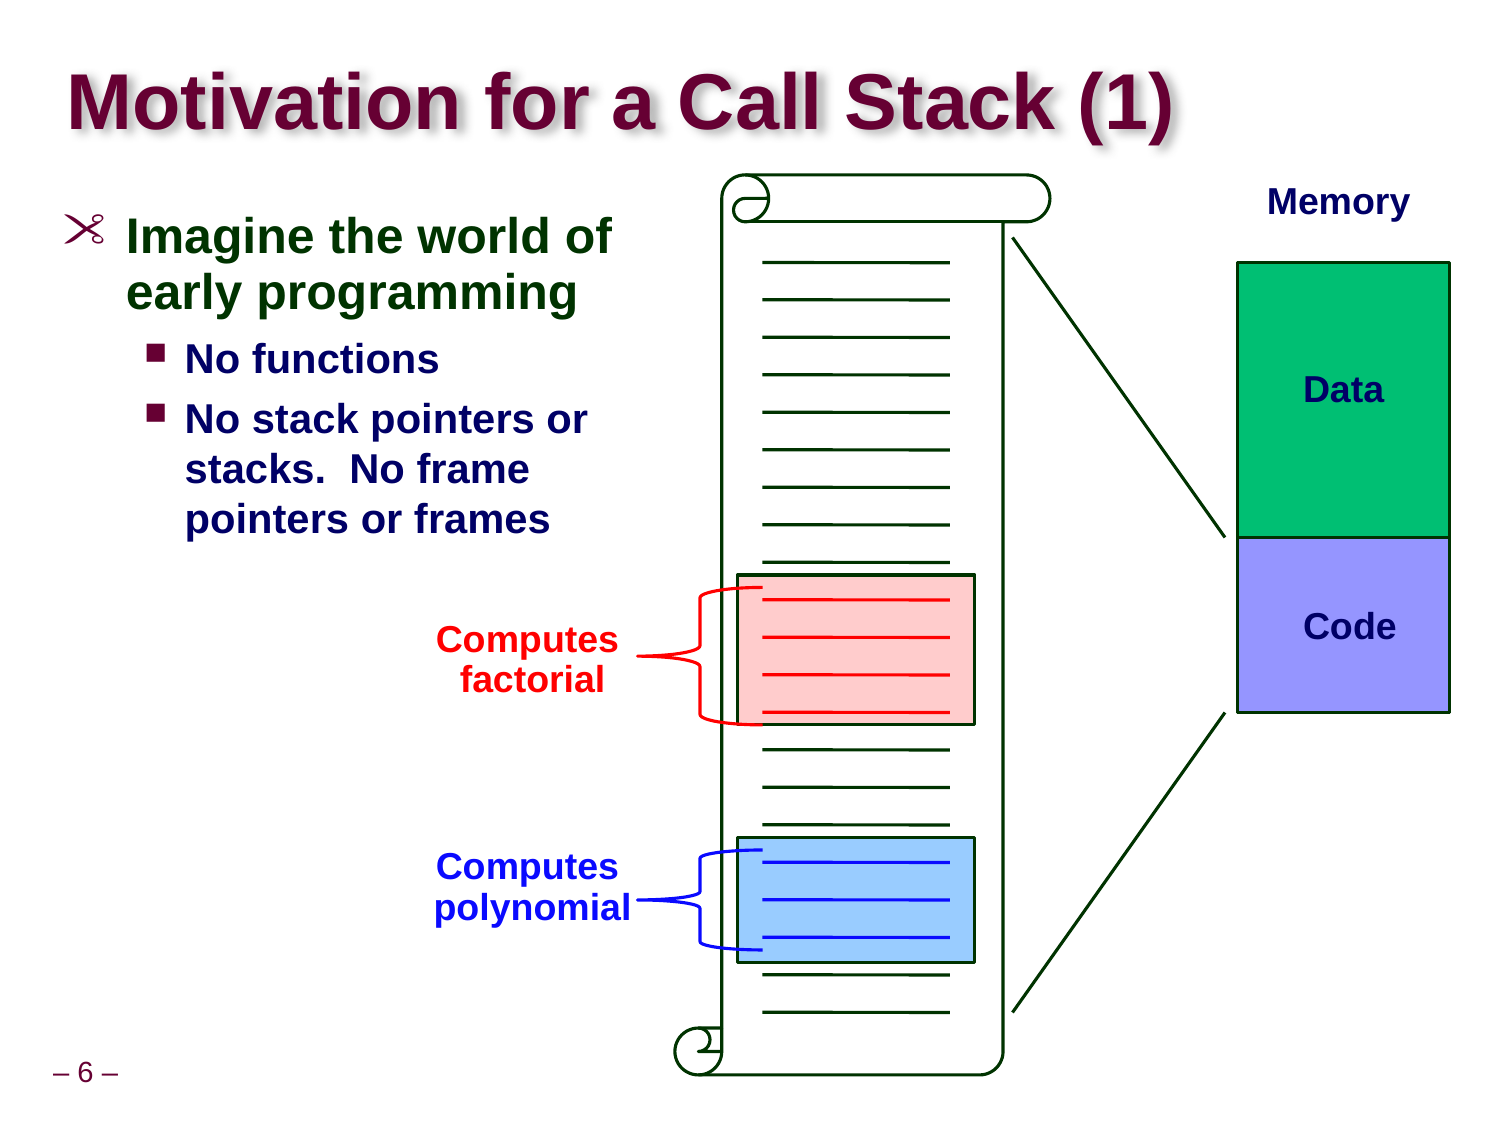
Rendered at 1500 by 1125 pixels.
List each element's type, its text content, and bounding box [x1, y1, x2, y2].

text_box Code [1288, 600, 1412, 656]
text_box Computes polynomial [418, 839, 647, 936]
text_box Memory [1252, 174, 1426, 231]
text_box [674, 174, 1050, 1075]
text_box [968, 755, 1269, 969]
text_box [1237, 537, 1450, 713]
list Imagine the world of early programming No functions No stack pointers or stacks. No frame pointers or frames [47, 199, 638, 1058]
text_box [968, 280, 1269, 494]
text_box [647, 849, 763, 950]
text_box Computes factorial [421, 612, 645, 709]
title Motivation for a Call Stack (1) [66, 40, 1497, 169]
text_box [645, 587, 763, 725]
text_box [1237, 262, 1450, 537]
text_box Data [1288, 362, 1399, 418]
